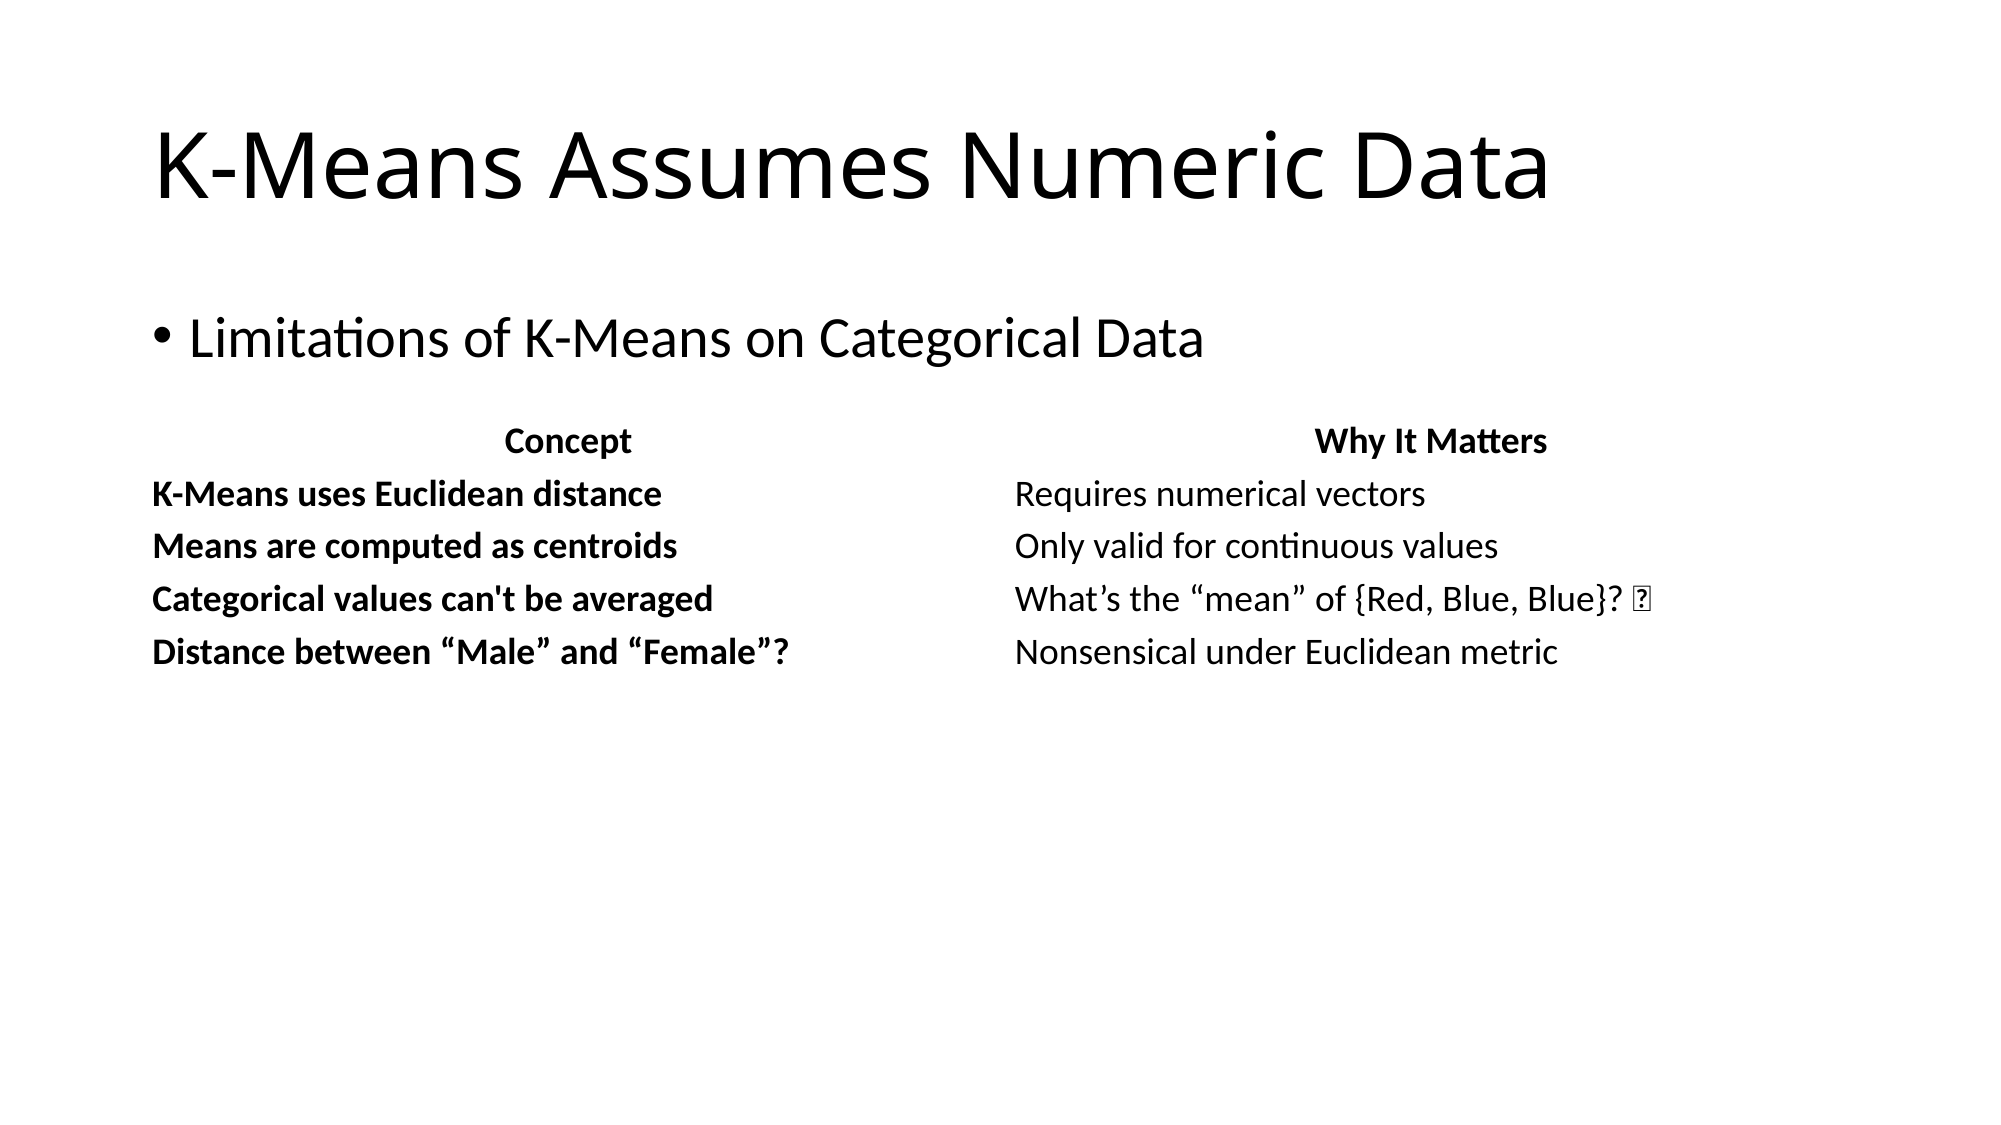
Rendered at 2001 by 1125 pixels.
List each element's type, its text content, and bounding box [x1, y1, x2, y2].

table_cell Requires numerical vectors [1000, 470, 1862, 523]
table_header Why It Matters [1000, 418, 1862, 470]
table_cell Distance between “Male” and “Female”? [137, 629, 1000, 681]
list Limitations of K-Means on Categorical Data [137, 299, 1863, 1014]
title K-Means Assumes Numeric Data [137, 59, 1863, 278]
table_cell Nonsensical under Euclidean metric [1000, 629, 1862, 681]
table_cell Means are computed as centroids [137, 523, 1000, 576]
table_cell Only valid for continuous values [1000, 523, 1862, 576]
table_cell What’s the “mean” of {Red, Blue, Blue}? 🤯 [1000, 576, 1862, 629]
table_cell K-Means uses Euclidean distance [137, 470, 1000, 523]
table_header Concept [137, 418, 1000, 470]
table_cell Categorical values can't be averaged [137, 576, 1000, 629]
